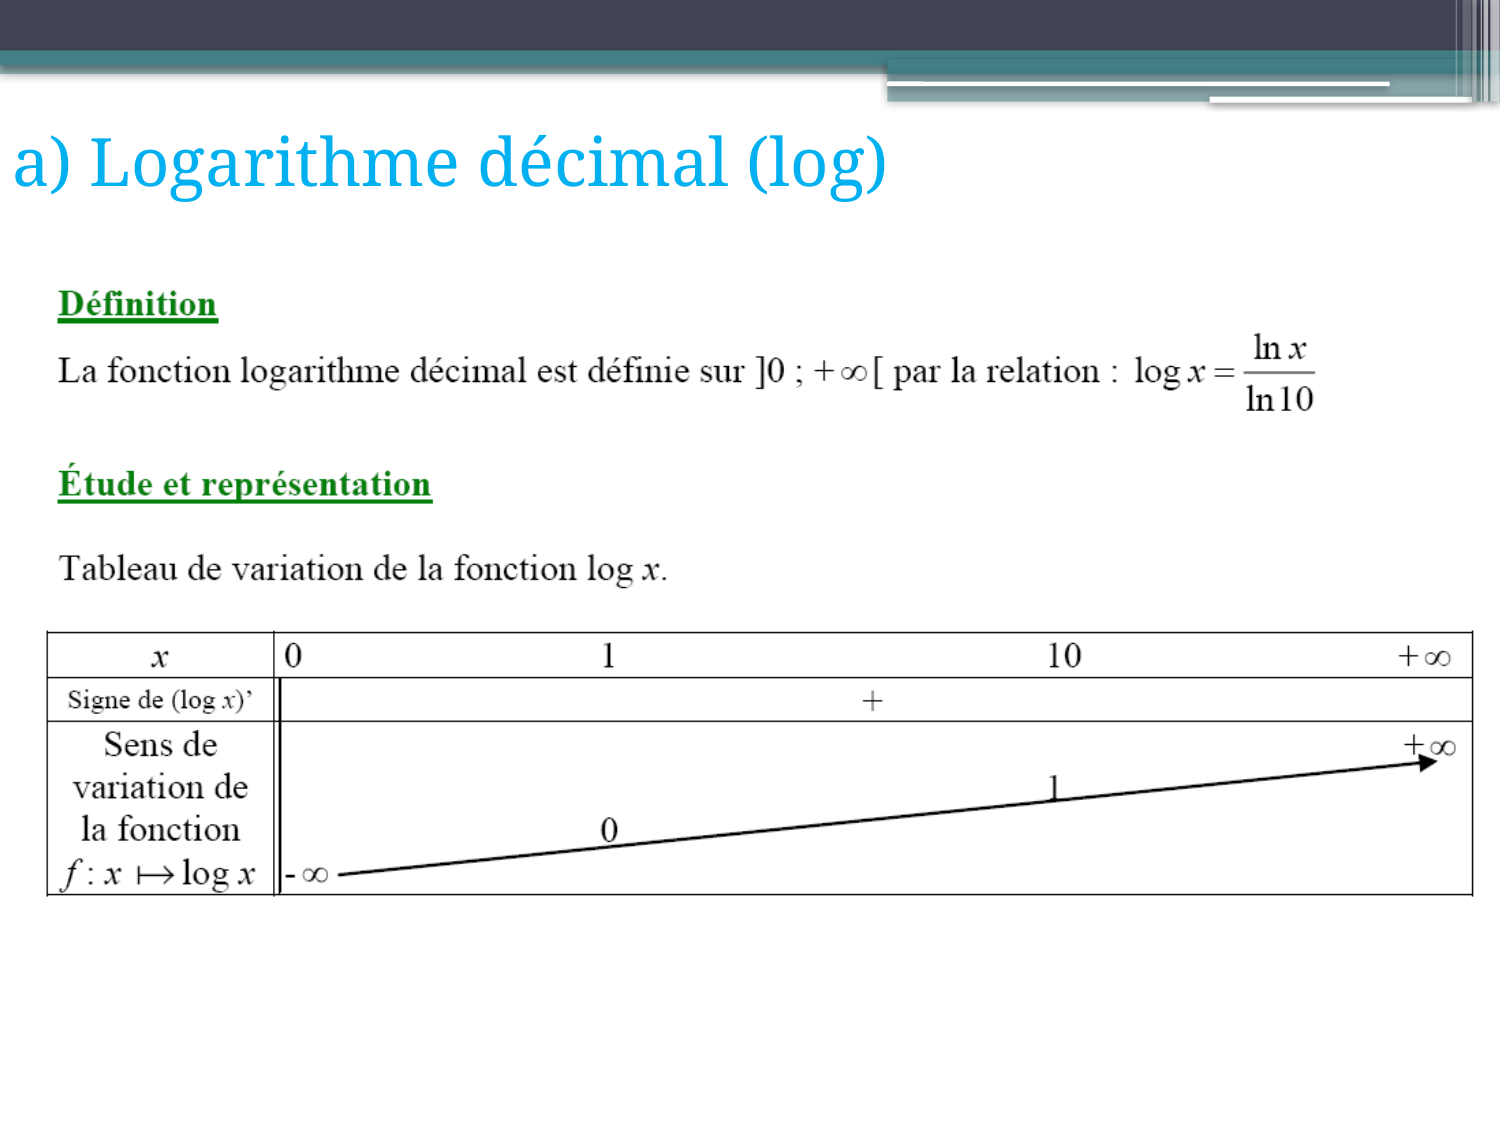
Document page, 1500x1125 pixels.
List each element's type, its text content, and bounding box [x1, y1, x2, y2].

picture [44, 280, 1483, 906]
text_box a) Logarithme décimal (log) [0, 112, 904, 207]
